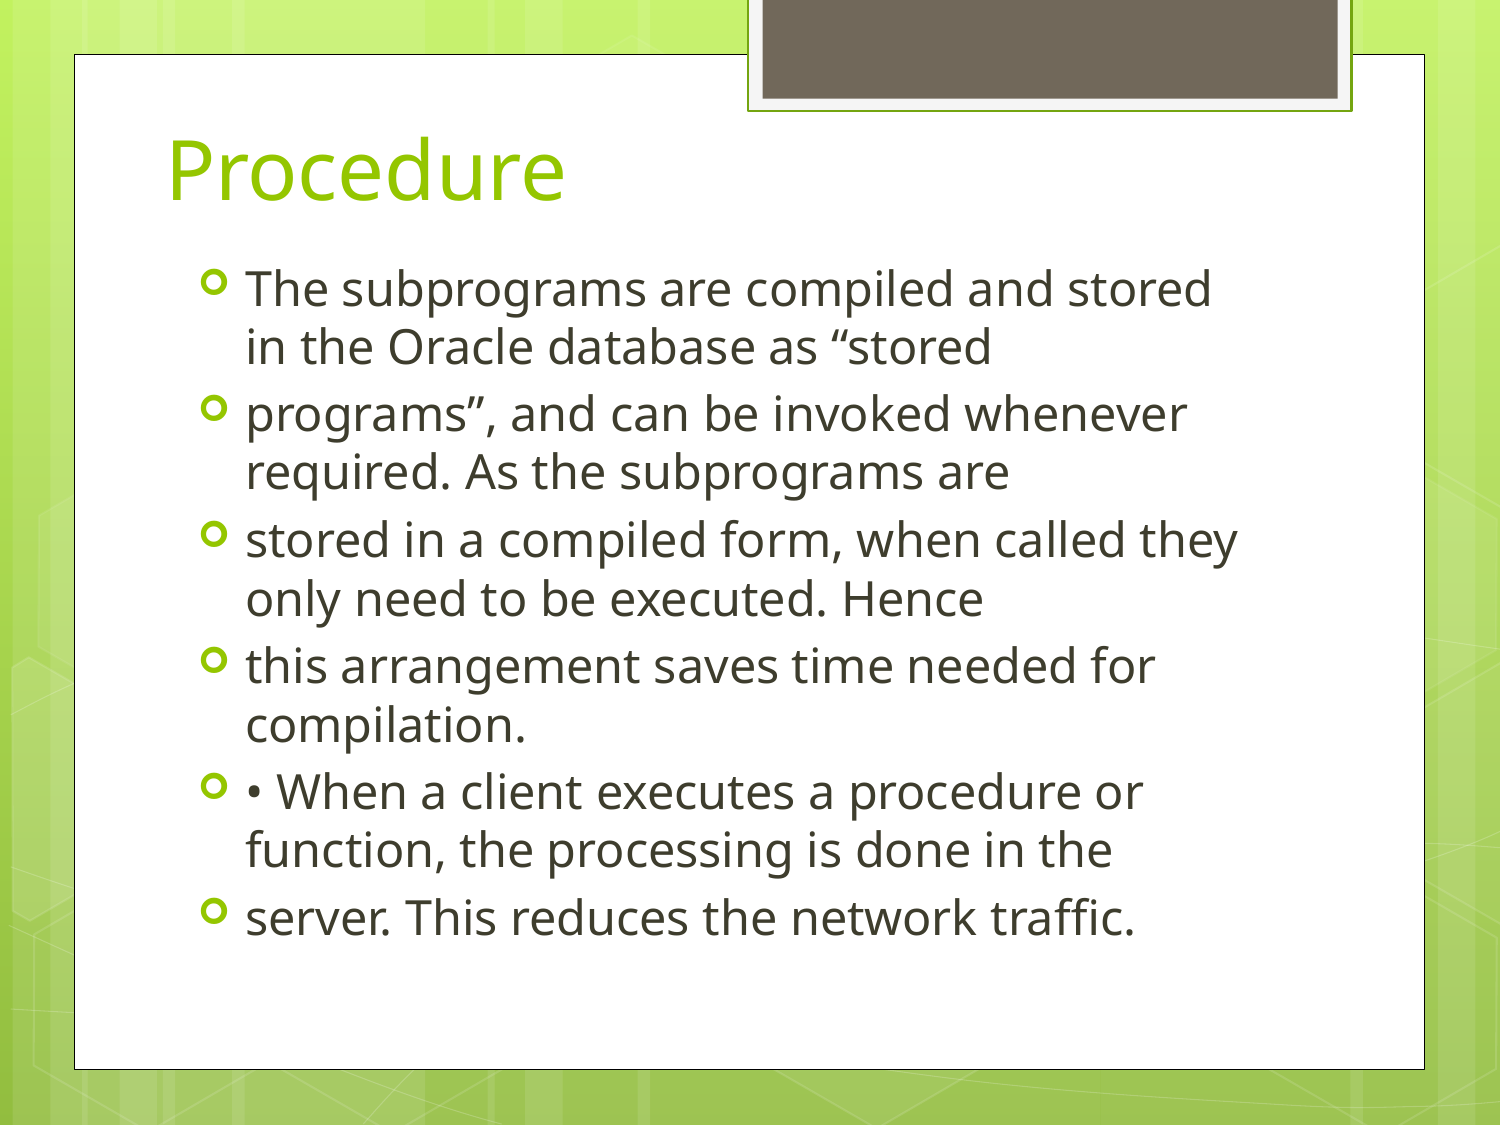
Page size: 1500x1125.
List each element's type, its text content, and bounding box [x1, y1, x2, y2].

title Procedure [150, 37, 1303, 225]
list The subprograms are compiled and stored in the Oracle database as “stored programs”, and can be invoked whenever required. As the subprograms are stored in a compiled form, when called they only need to be executed. Hence this arrangement saves time needed for compilation. • When a client executes a procedure or function, the processing is done in the server. This reduces the network traffic. [171, 249, 1283, 957]
